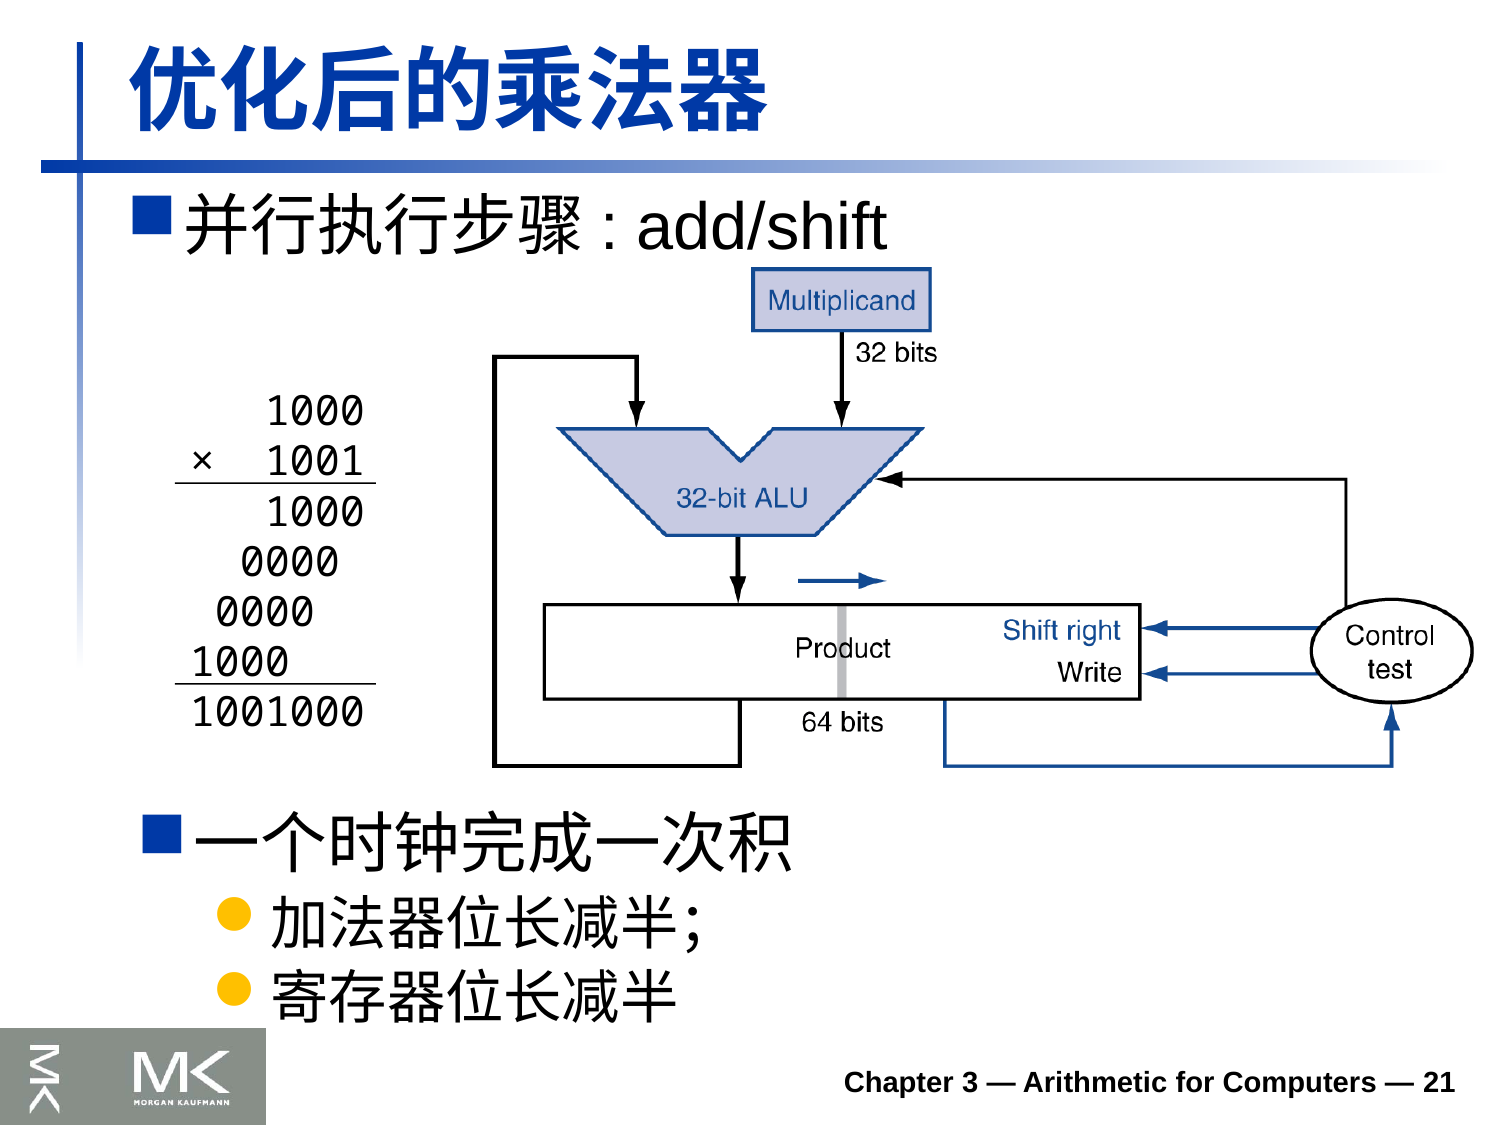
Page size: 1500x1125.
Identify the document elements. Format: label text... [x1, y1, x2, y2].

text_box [174, 376, 381, 743]
picture [0, 1028, 266, 1125]
picture [492, 266, 1474, 768]
footer Chapter 3 — Arithmetic for Computers — 21 [277, 1046, 1471, 1106]
list 并行执行步骤: add/shift [111, 184, 1470, 303]
title 优化后的乘法器 [111, 0, 1468, 150]
text_box 一个时钟完成一次积 加法器位长减半； 寄存器位长减半 [122, 803, 1480, 1046]
